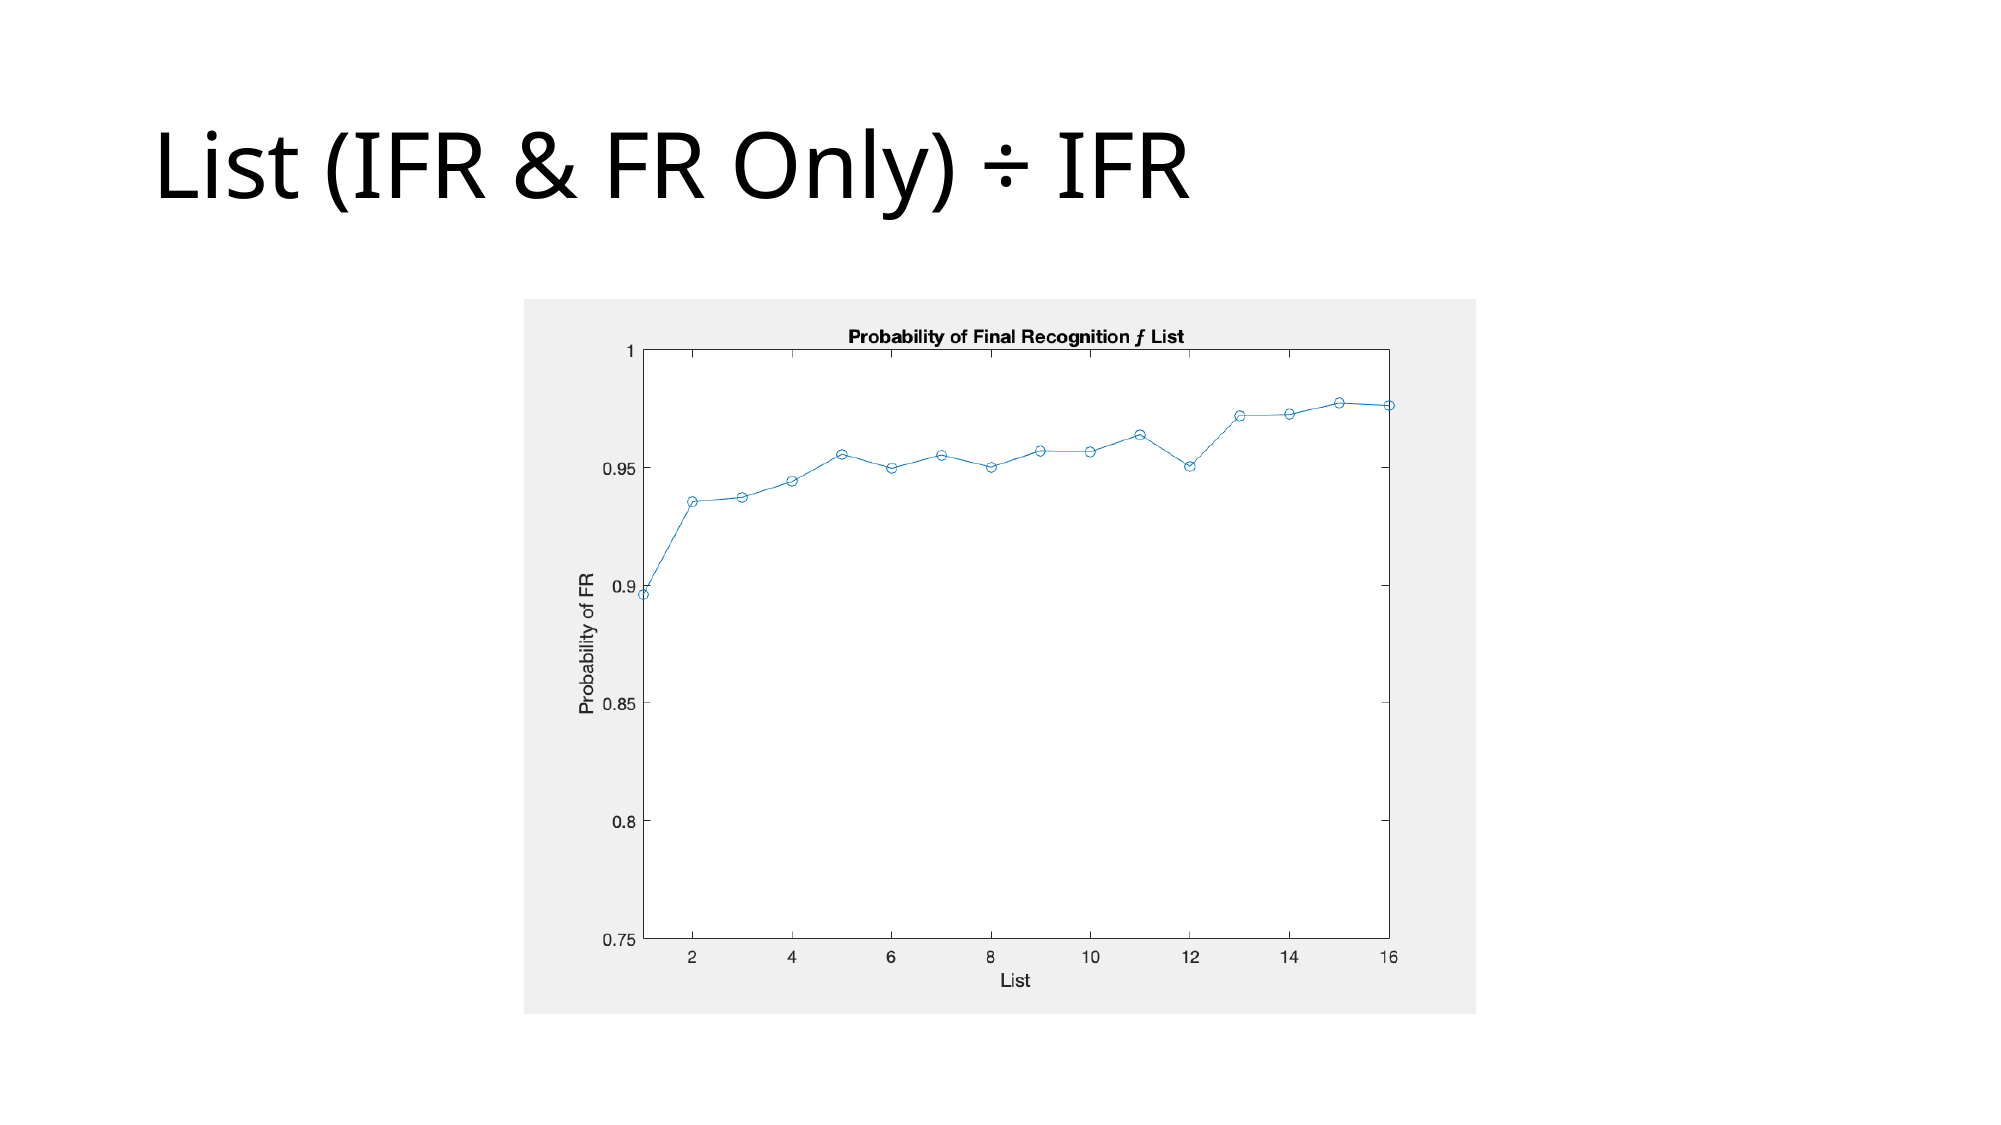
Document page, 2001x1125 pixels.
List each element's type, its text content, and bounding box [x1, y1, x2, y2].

title List (IFR & FR Only) ÷ IFR [137, 59, 1863, 278]
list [524, 299, 1476, 1014]
